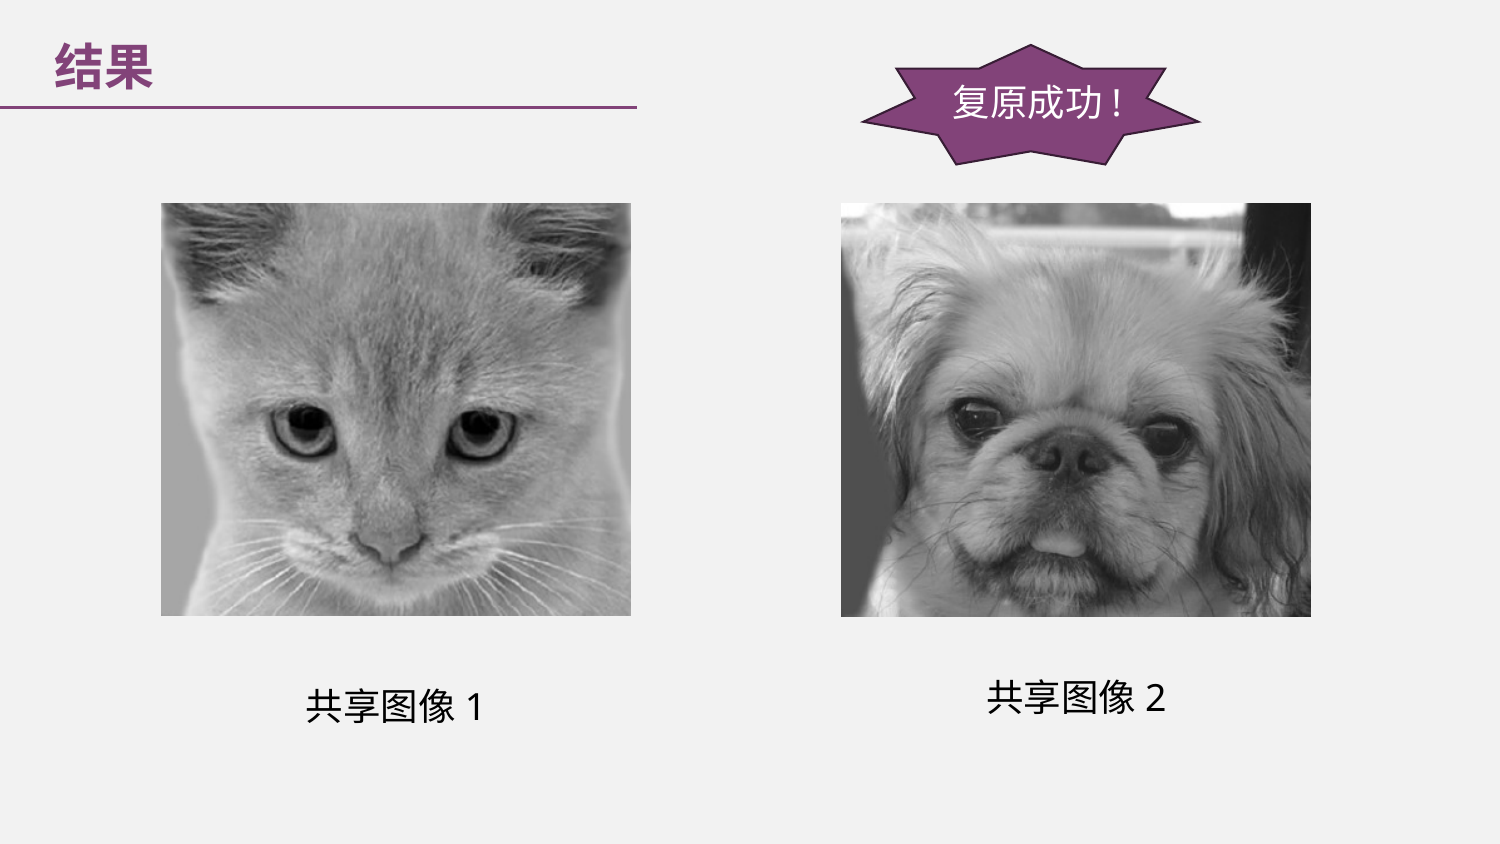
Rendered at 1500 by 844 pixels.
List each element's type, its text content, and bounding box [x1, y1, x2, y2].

text_box 结果 [39, 28, 170, 103]
text_box 共享图像1 [198, 675, 594, 736]
picture [841, 203, 1311, 617]
picture [161, 203, 631, 616]
text_box 复原成功! [859, 43, 1202, 166]
text_box 共享图像2 [878, 666, 1274, 727]
